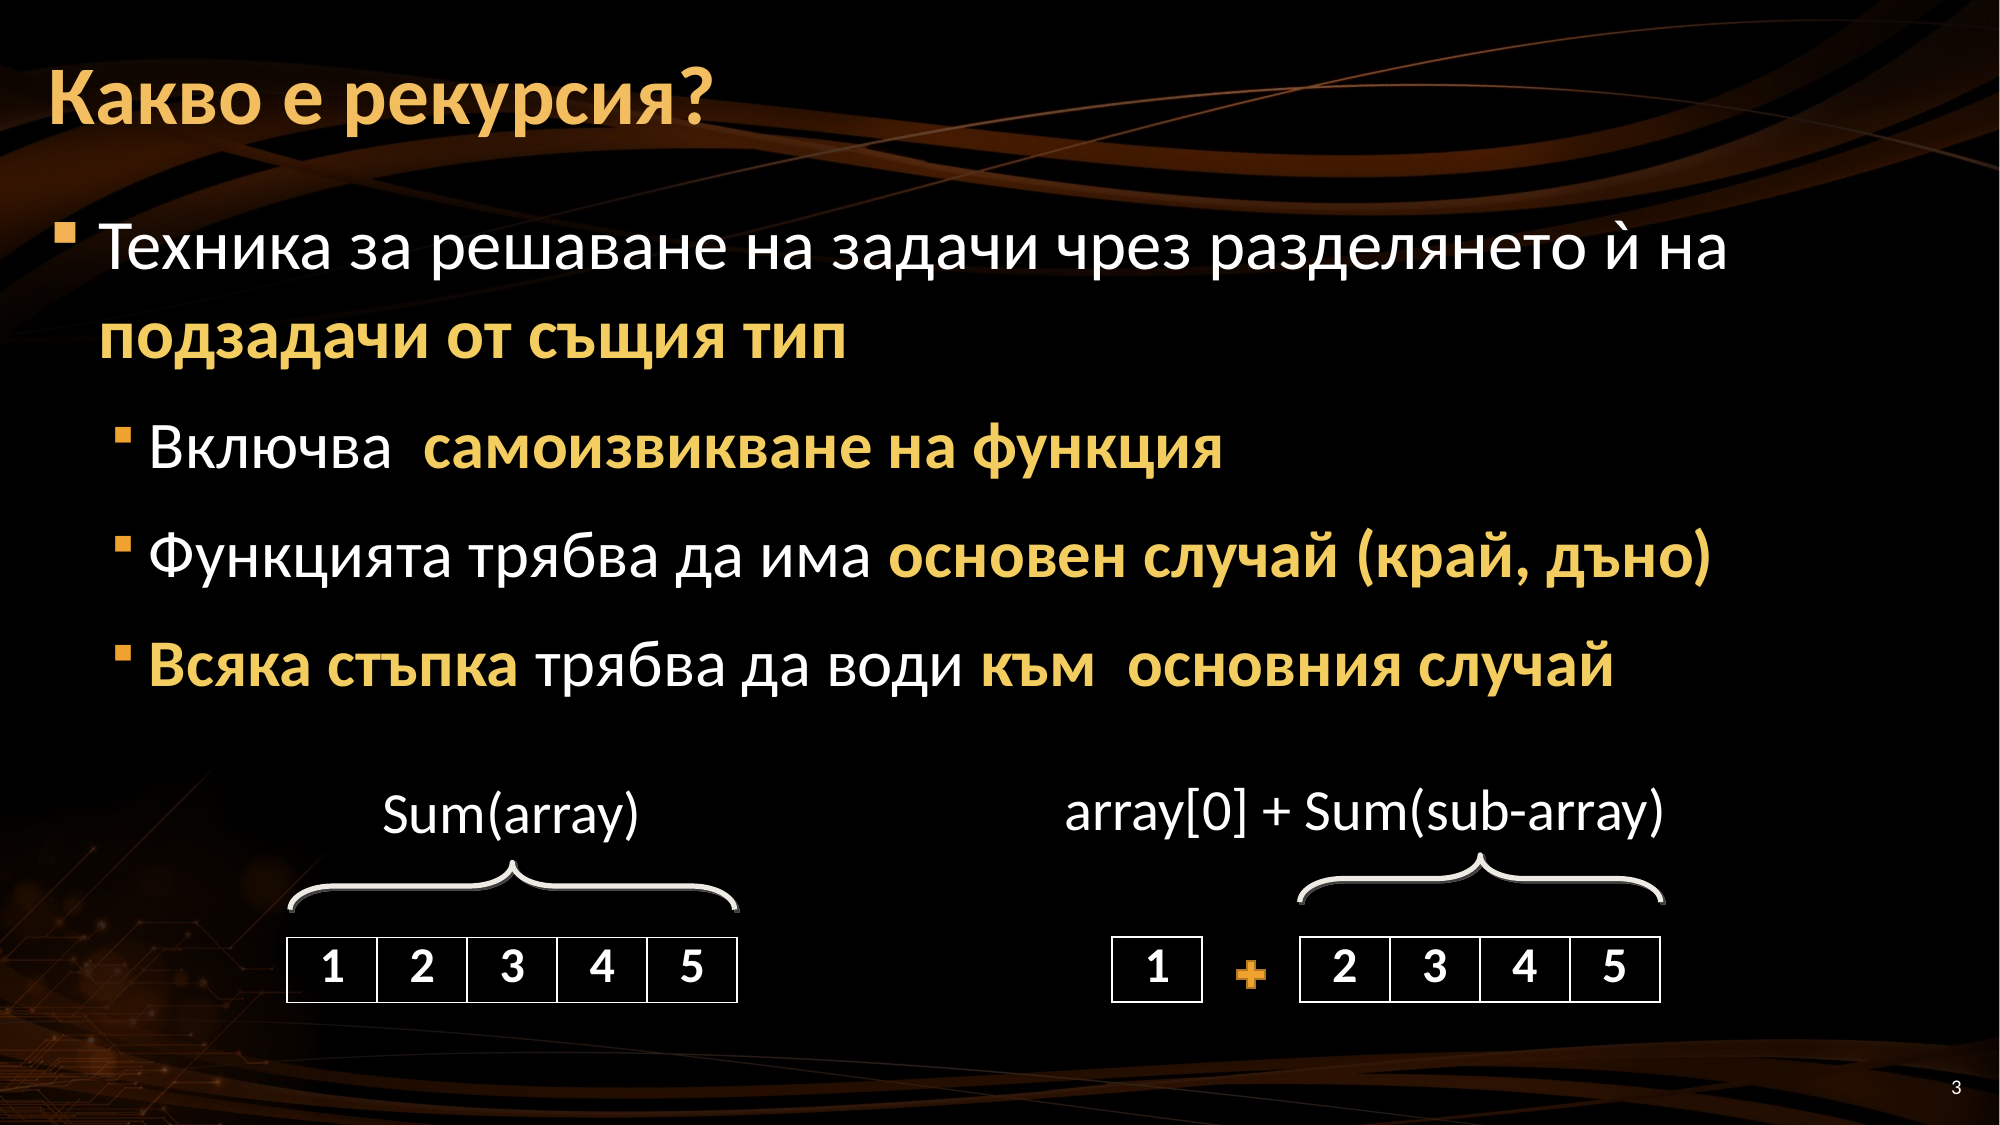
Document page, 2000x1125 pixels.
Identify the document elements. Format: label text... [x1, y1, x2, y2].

table_header 4 [558, 938, 646, 1002]
table_header 5 [648, 938, 736, 1002]
table_header 1 [288, 938, 376, 1002]
table_header 4 [1481, 938, 1569, 1001]
table_header 5 [1571, 938, 1659, 1001]
title Какво е рекурсия? [30, 6, 1968, 189]
table_header 3 [1391, 938, 1479, 1001]
list Техника за решаване на задачи чрез разделянето ѝ на подзадачи от същия тип Включва самоизвикване на функция Функцията трябва да има основен случай (край, дъно) Всяка стъпка трябва да води към основния случай [31, 189, 1968, 1103]
text_box [1236, 960, 1266, 989]
picture [0, 0, 2000, 1125]
table_header 2 [378, 938, 466, 1002]
text_box [1299, 854, 1661, 903]
text_box Sum(array) [367, 768, 657, 853]
slide_number 3 [1897, 1070, 1968, 1103]
table_header 3 [468, 938, 556, 1002]
table_header 2 [1301, 938, 1389, 1001]
table_header 1 [1113, 938, 1201, 1001]
text_box [289, 862, 735, 910]
text_box array[0] + Sum(sub-array) [1049, 764, 1718, 850]
